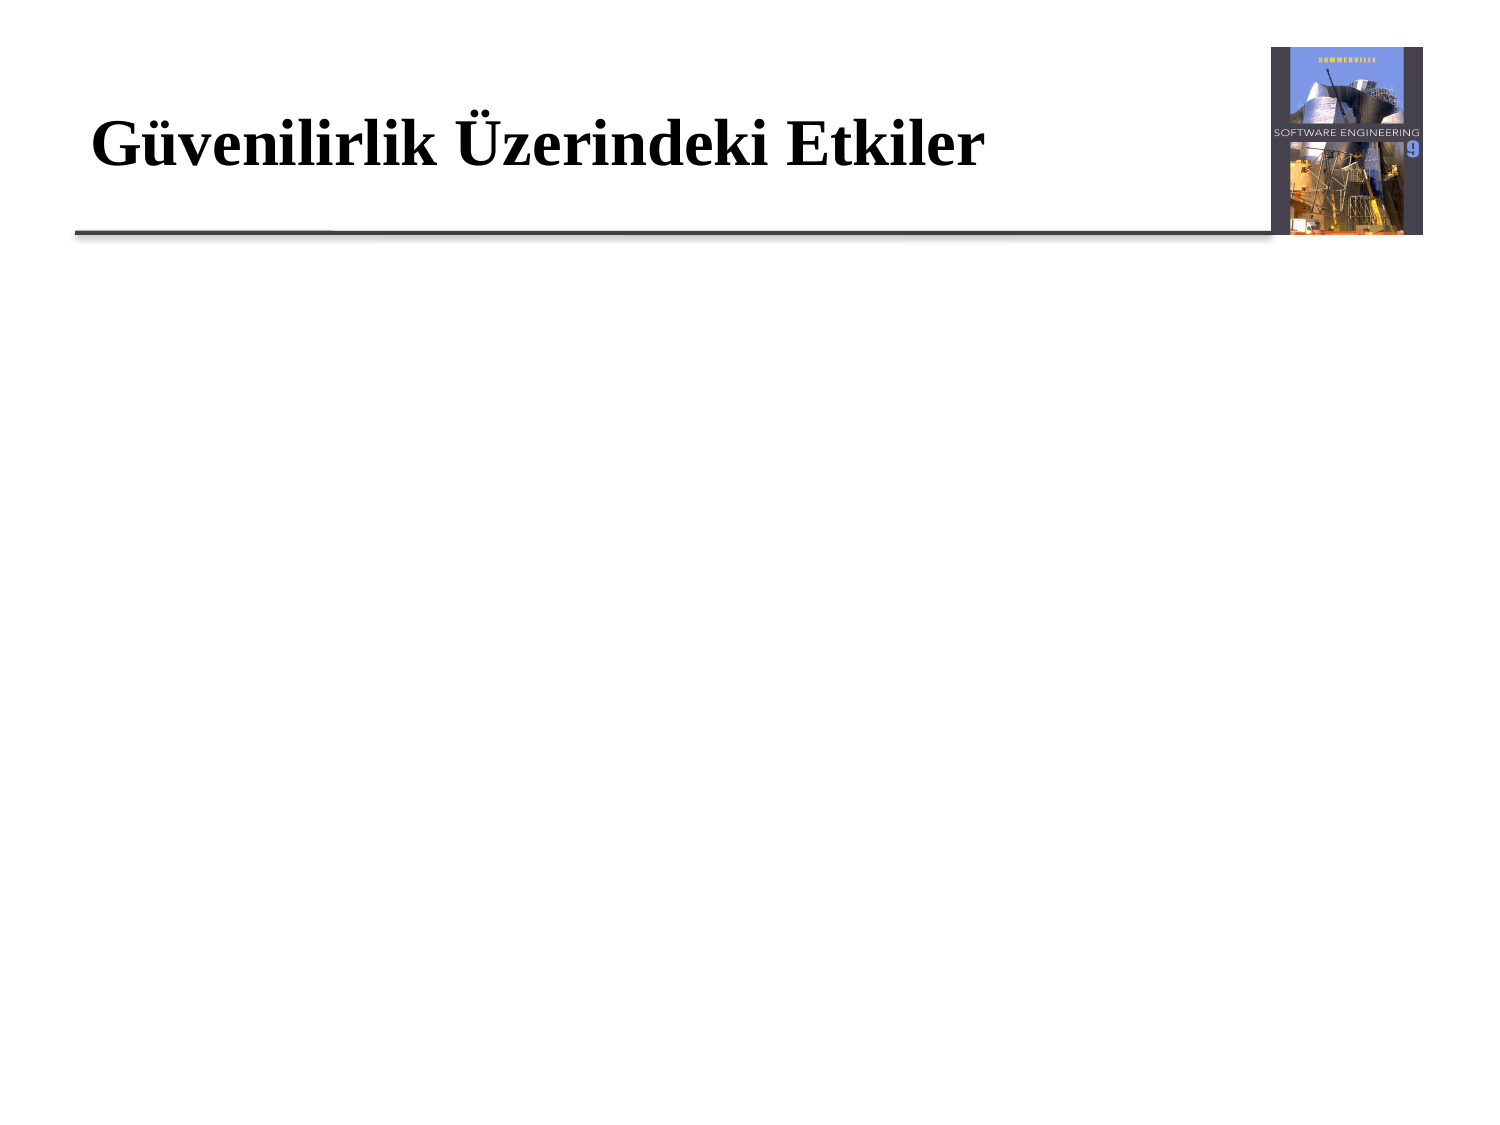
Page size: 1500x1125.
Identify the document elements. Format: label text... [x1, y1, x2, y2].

picture [1272, 47, 1423, 235]
title Güvenilirlik Üzerindeki Etkiler [74, 44, 1272, 233]
